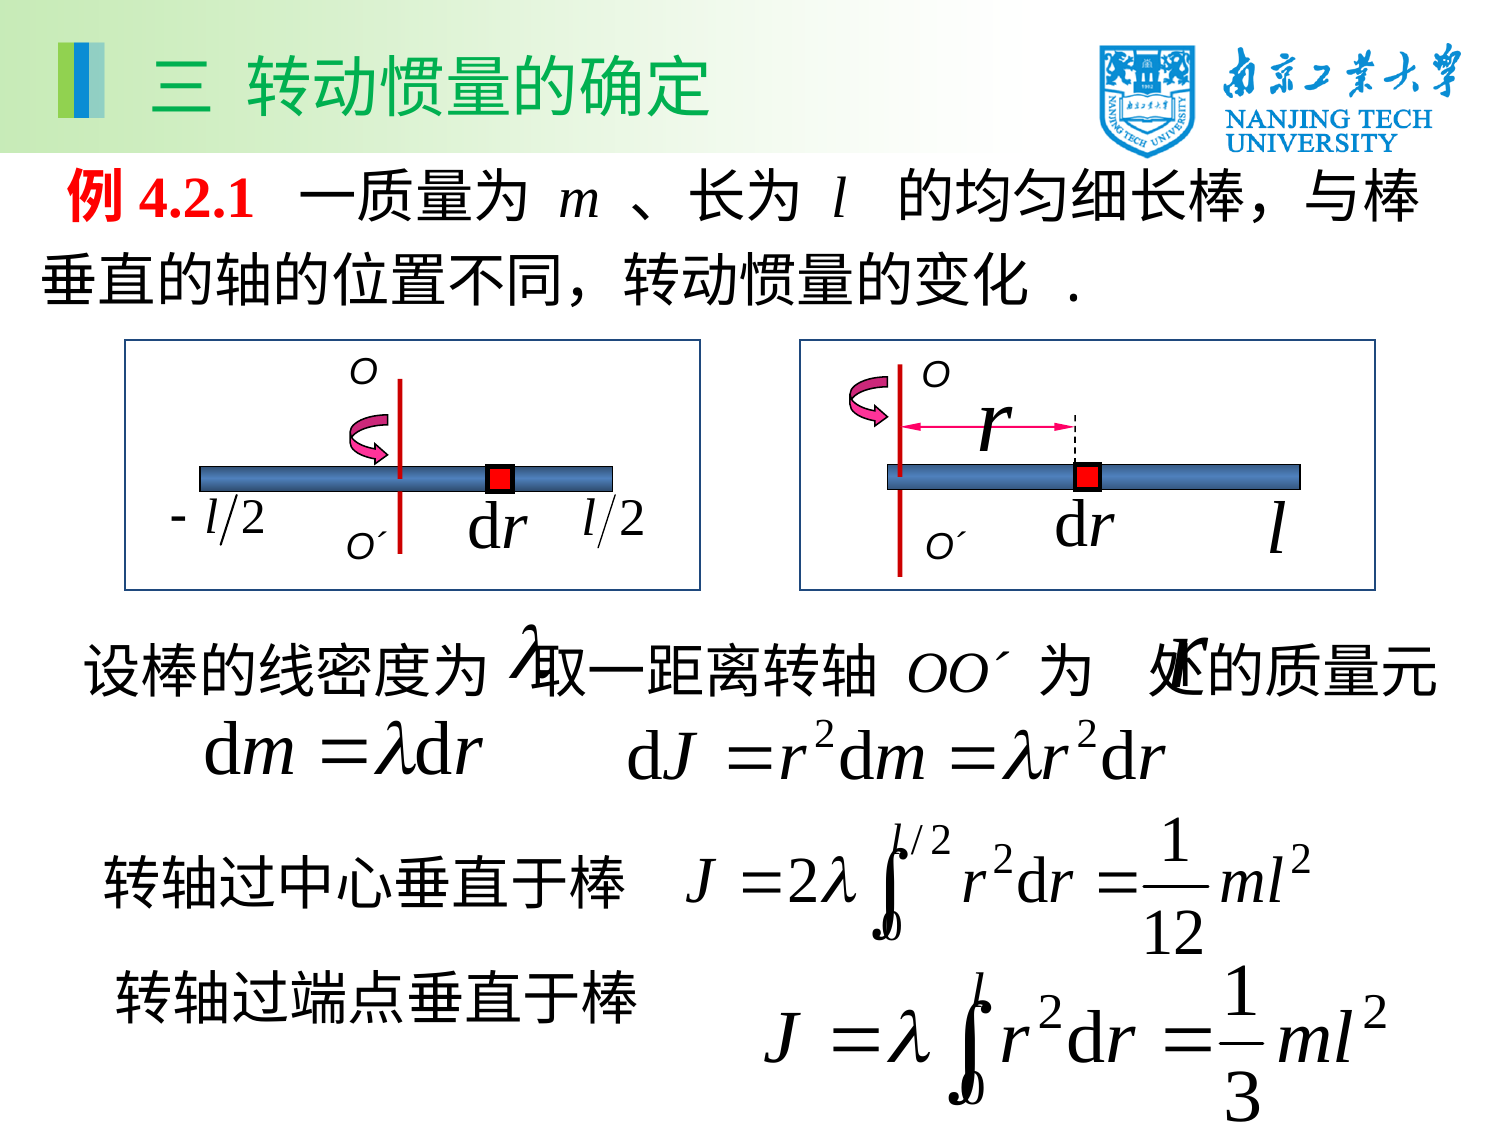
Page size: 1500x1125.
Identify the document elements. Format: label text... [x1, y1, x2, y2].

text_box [99, 943, 1401, 1125]
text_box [87, 798, 1326, 970]
text_box 例4.2.1 一质量为 m 、长为 l 的均匀细长棒，与棒垂直的轴的位置不同，转动惯量的变化 . [24, 137, 1475, 321]
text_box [799, 339, 1376, 601]
picture [0, 0, 1500, 1125]
text_box 三 转动惯量的确定 [133, 37, 728, 133]
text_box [899, 389, 1076, 468]
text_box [1049, 464, 1126, 558]
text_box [124, 339, 701, 601]
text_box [24, 607, 1476, 798]
